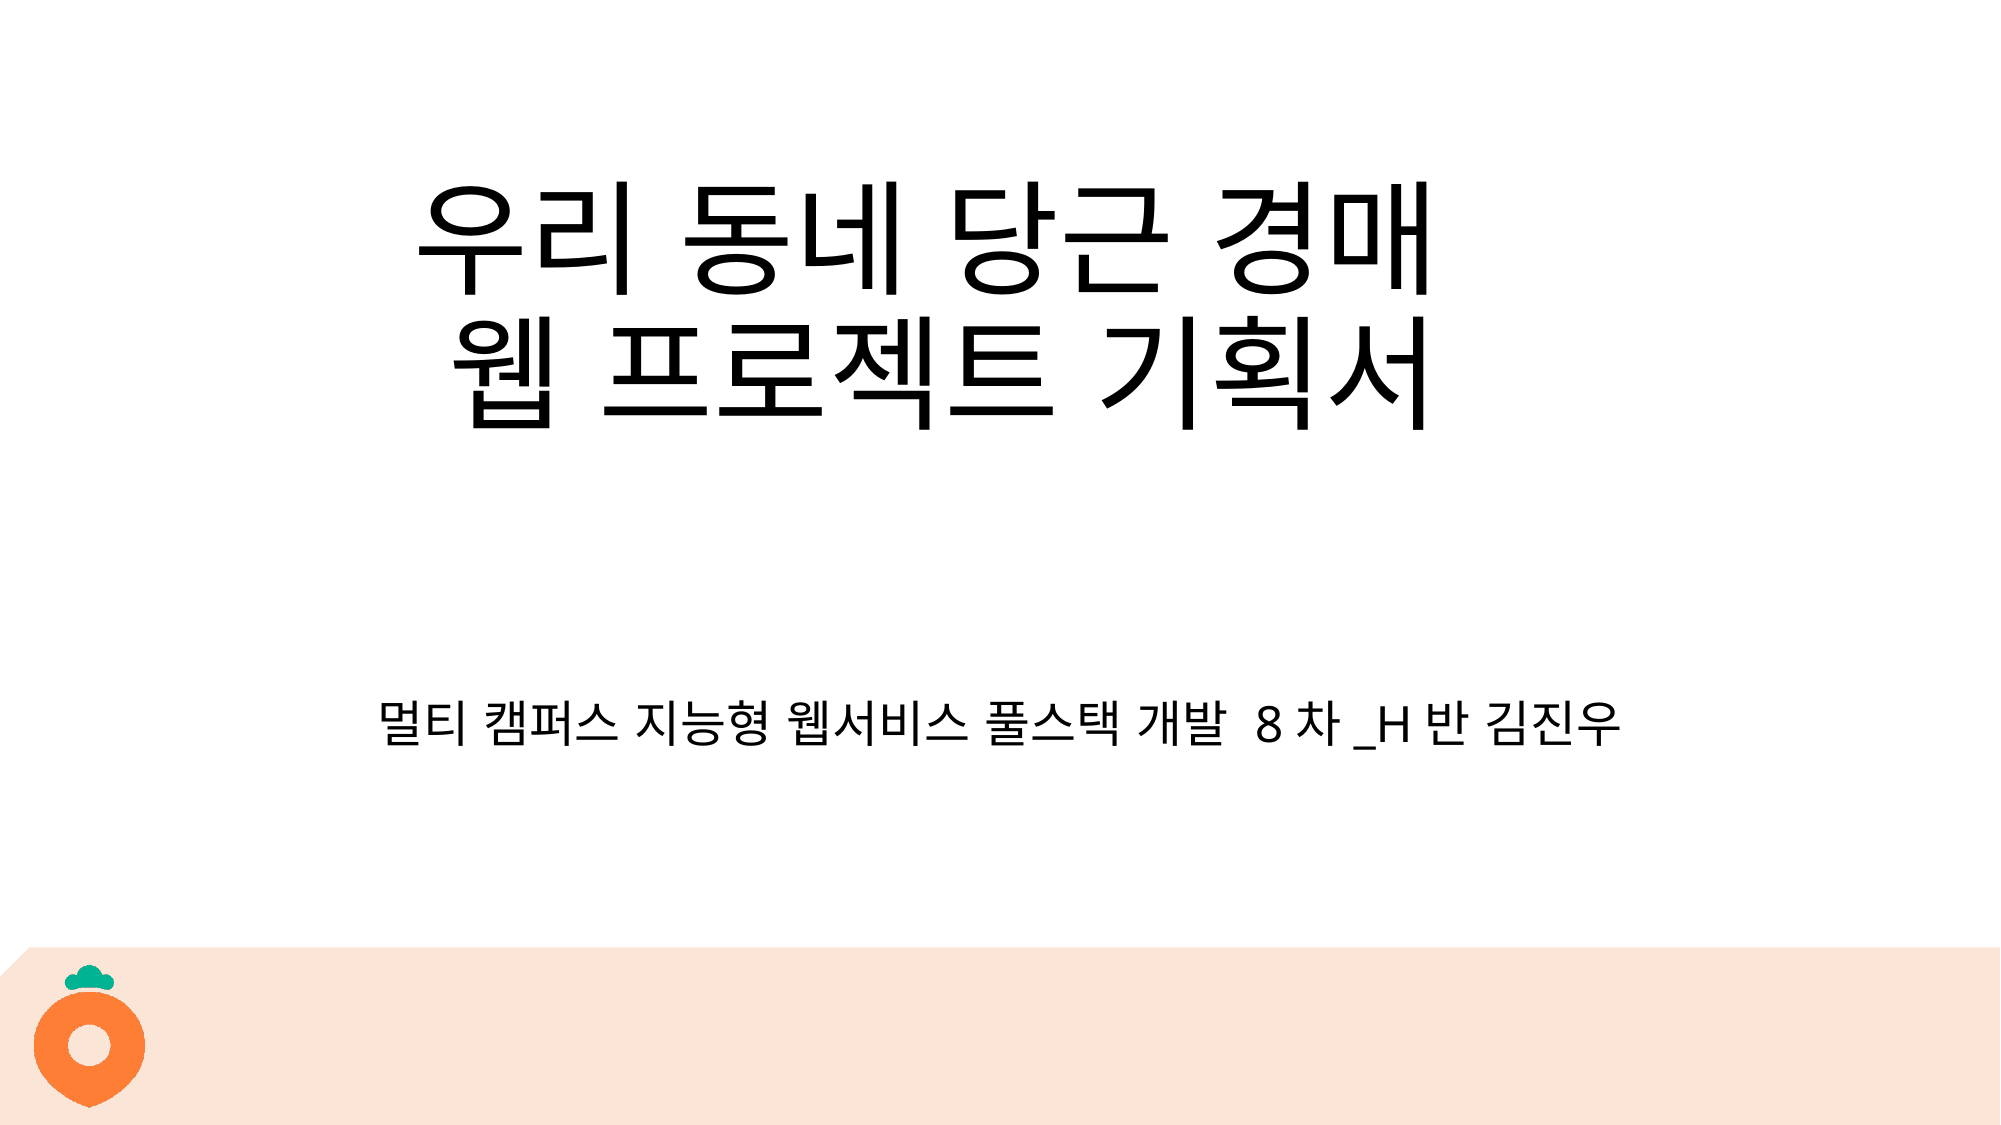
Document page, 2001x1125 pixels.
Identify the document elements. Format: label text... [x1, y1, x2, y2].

title 우리 동네 당근 경매 웹 프로젝트 기획서 [104, 116, 1784, 509]
text_box [28, 946, 2000, 1125]
subtitle 멀티 캠퍼스 지능형 웹서비스 풀스택 개발 8차_H반 김진우 [249, 590, 1750, 863]
picture [0, 947, 178, 1125]
